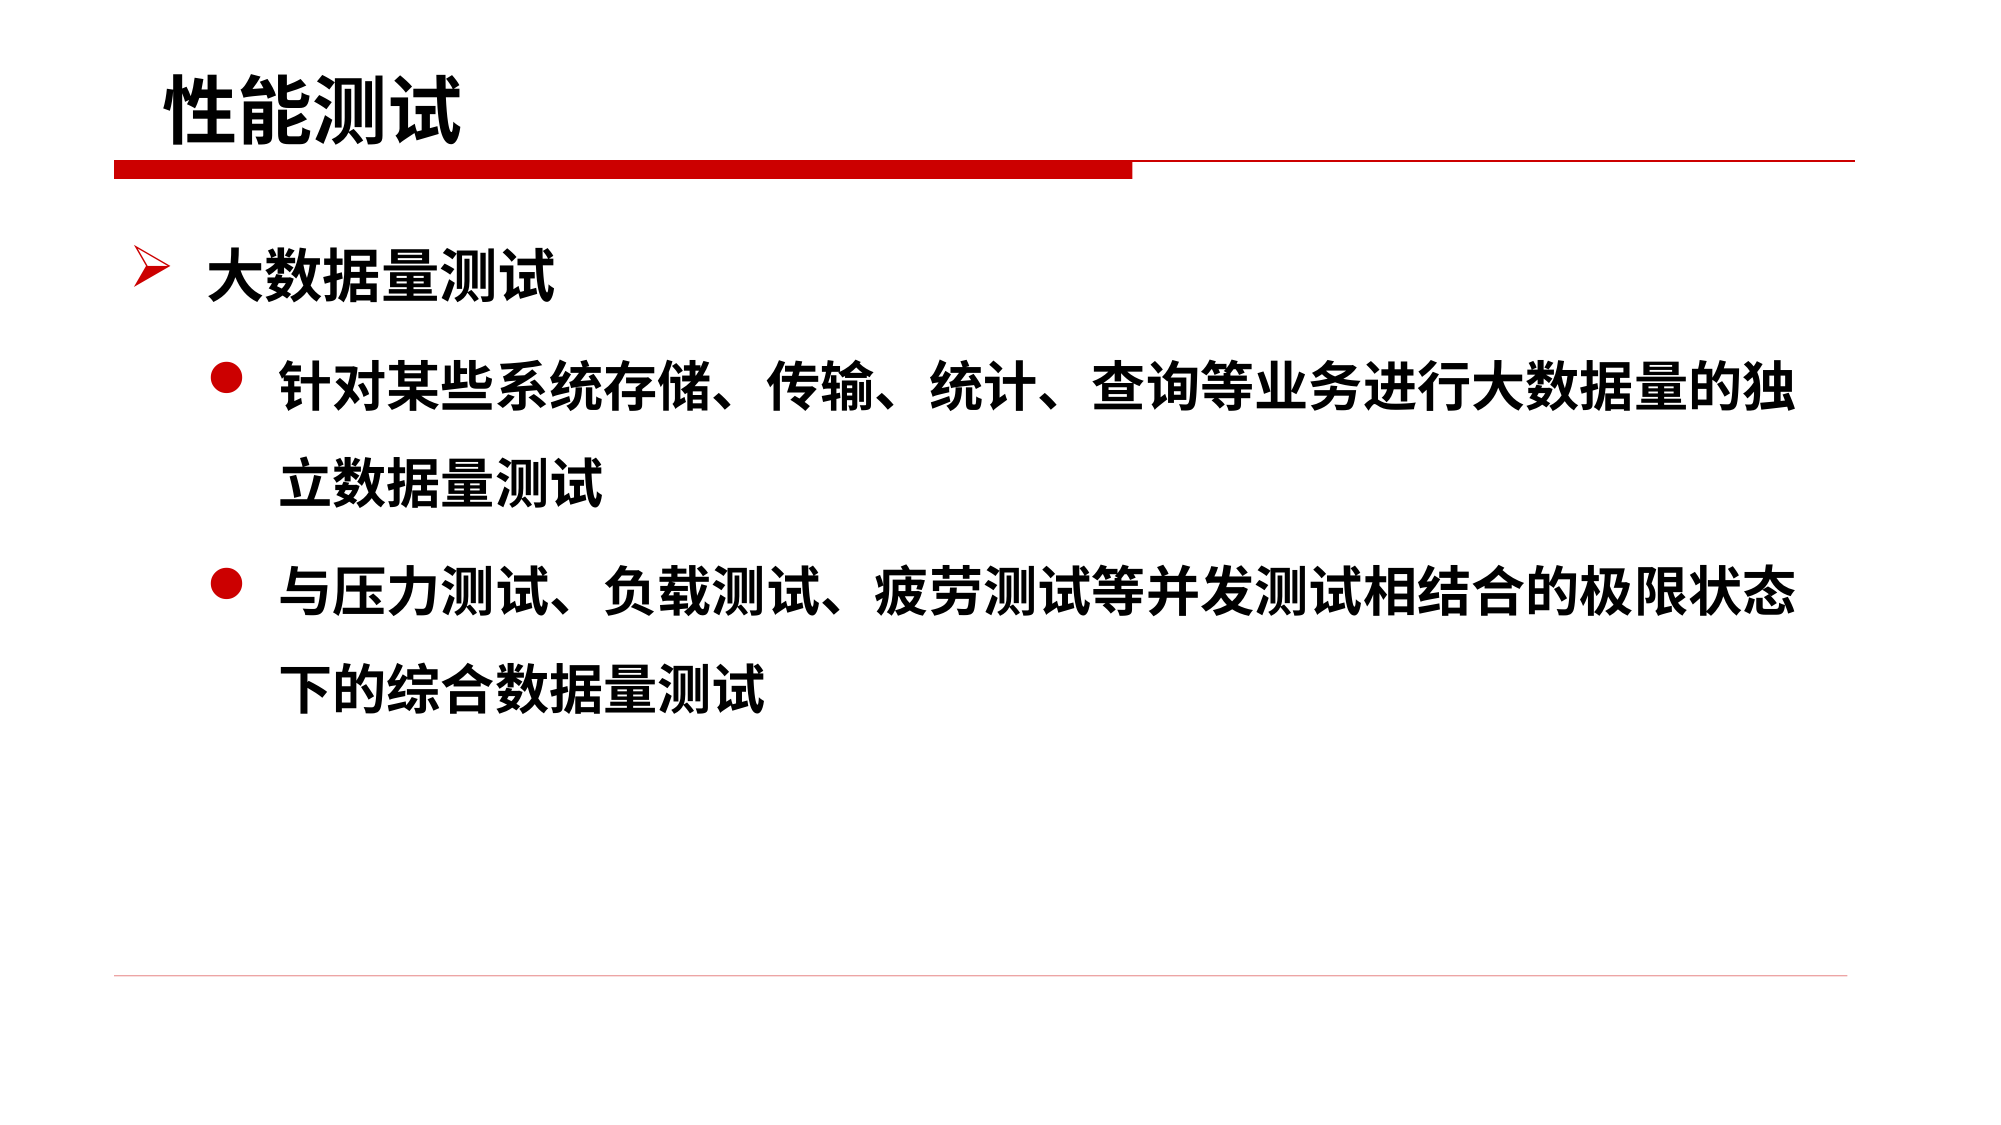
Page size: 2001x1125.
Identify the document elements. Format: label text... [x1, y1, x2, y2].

title 性能测试 [112, 42, 1863, 161]
list 大数据量测试 针对某些系统存储、传输、统计、查询等业务进行大数据量的独立数据量测试 与压力测试、负载测试、疲劳测试等并发测试相结合的极限状态下的综合数据量测试 [114, 196, 1865, 897]
